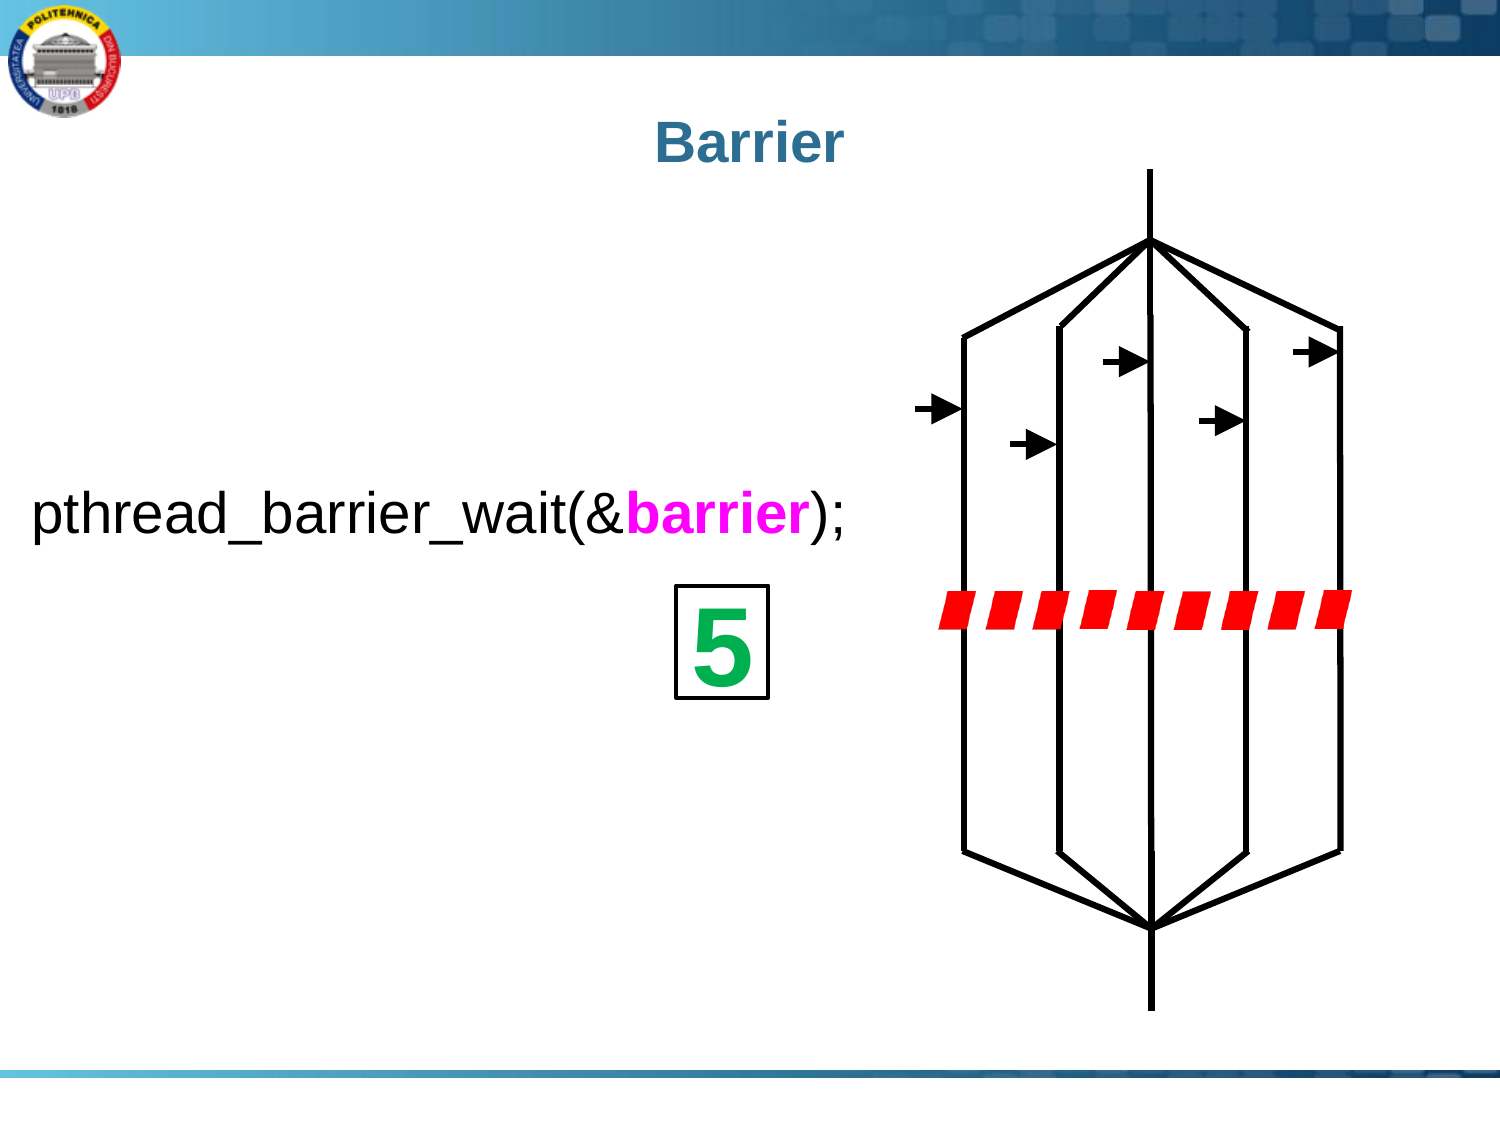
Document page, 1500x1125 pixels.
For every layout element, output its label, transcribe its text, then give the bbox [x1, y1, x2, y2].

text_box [1153, 850, 1249, 929]
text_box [1151, 239, 1341, 331]
text_box pthread_barrier_wait(&barrier); [16, 468, 862, 553]
picture [938, 589, 1353, 630]
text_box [962, 239, 1148, 339]
picture [0, 1070, 1500, 1078]
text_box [1249, 850, 1341, 929]
picture [0, 0, 1500, 118]
title Barrier [51, 102, 1449, 178]
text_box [962, 850, 1055, 929]
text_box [1056, 850, 1152, 929]
text_box 5 [674, 584, 770, 700]
